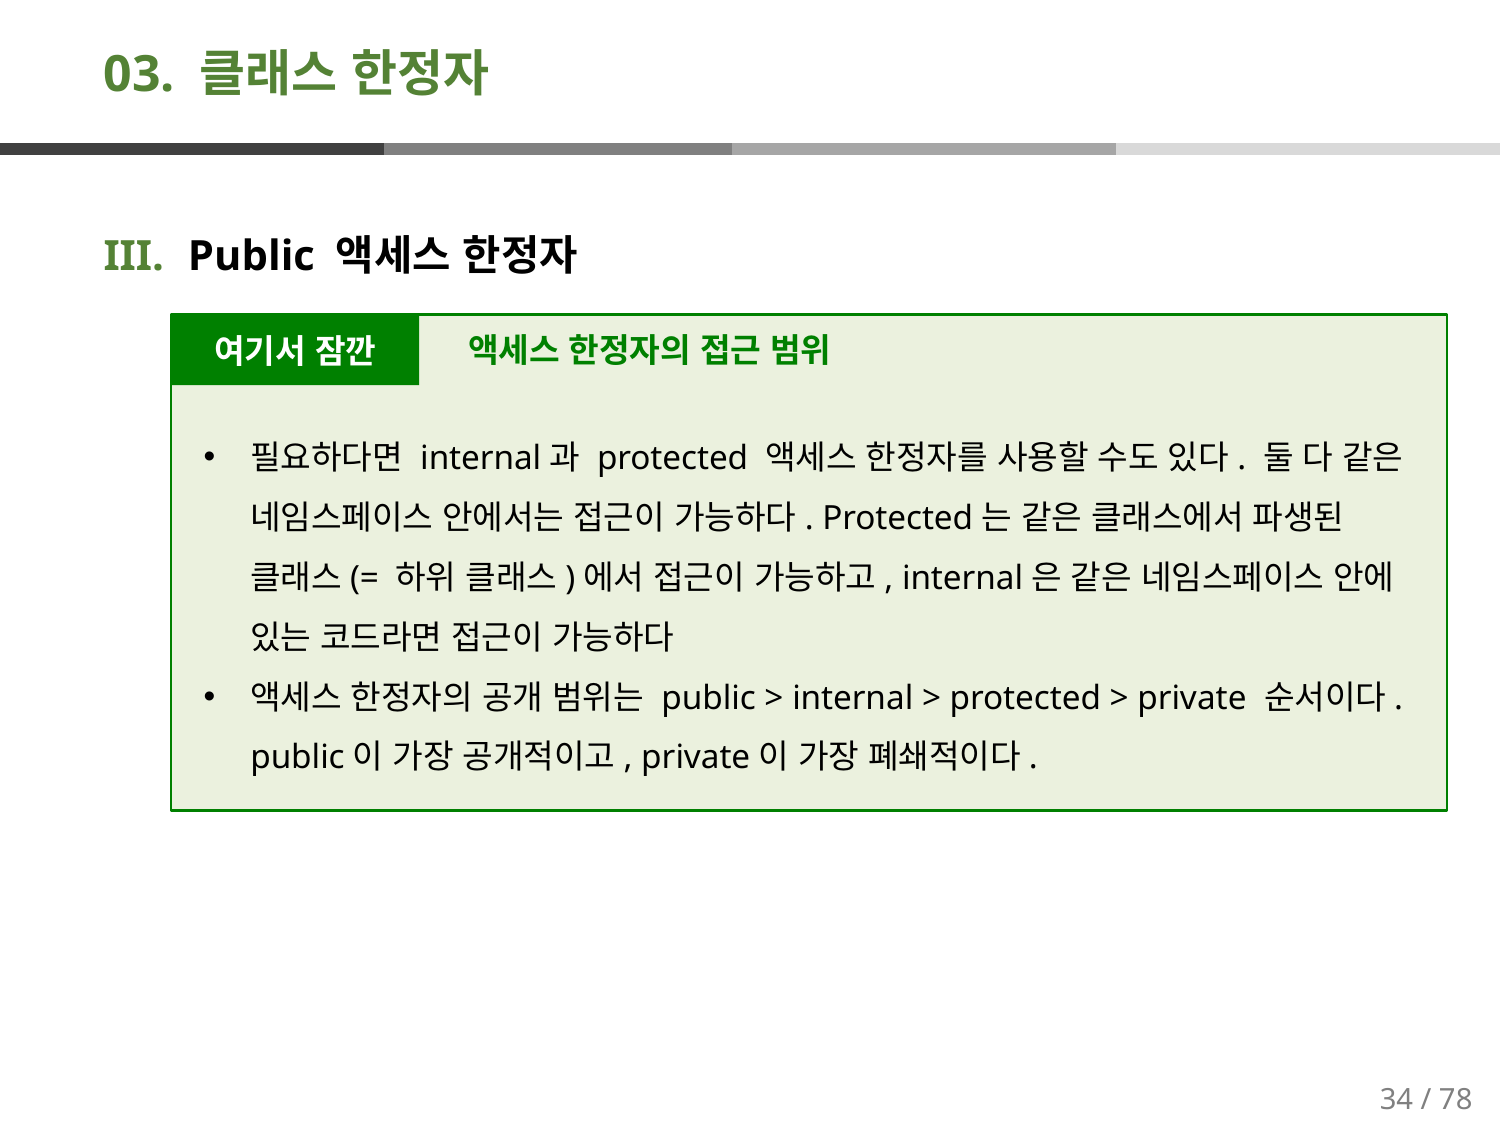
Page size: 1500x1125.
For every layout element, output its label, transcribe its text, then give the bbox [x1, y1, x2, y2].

text_box 액세스 한정자의 접근 범위 [453, 322, 847, 377]
text_box 필요하다면 internal과 protected 액세스 한정자를 사용할 수도 있다. 둘 다 같은 네임스페이스 안에서는 접근이 가능하다. Protected는 같은 클래스에서 파생된 클래스(= 하위 클래스)에서 접근이 가능하고, internal은 같은 네임스페이스 안에 있는 코드라면 접근이 가능하다 액세스 한정자의 공개 범위는 public > internal > protected > private 순서이다. public이 가장 공개적이고, private이 가장 폐쇄적이다. [188, 408, 1430, 783]
title 03. 클래스 한정자 [88, 30, 1400, 121]
text_box [171, 314, 1447, 811]
list Public 액세스 한정자 [88, 196, 1424, 1125]
text_box 여기서 잠깐 [171, 314, 420, 386]
